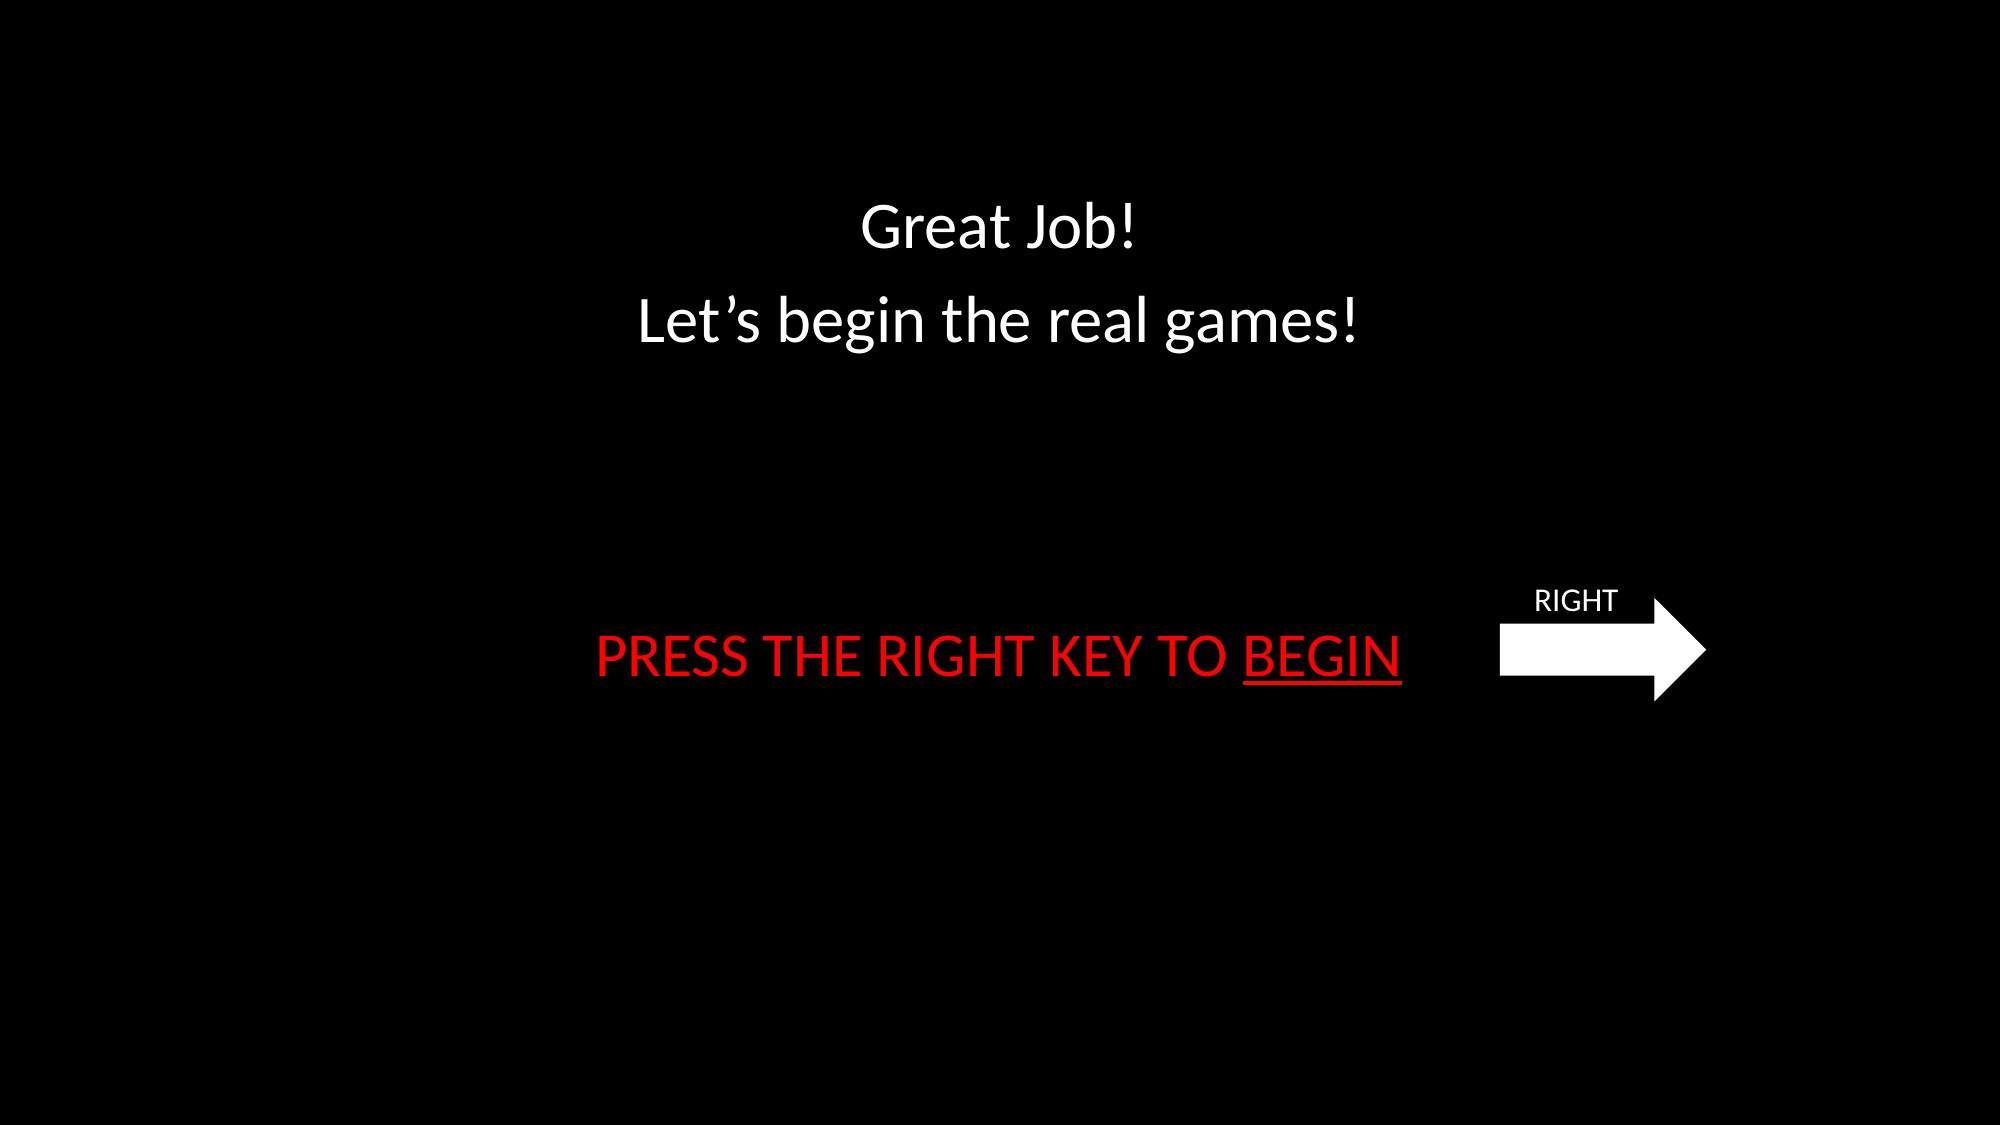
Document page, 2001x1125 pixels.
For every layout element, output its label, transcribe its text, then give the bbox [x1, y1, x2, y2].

text_box [1499, 597, 1707, 703]
list Great Job! Let’s begin the real games! [207, 174, 1793, 471]
text_box PRESS THE RIGHT KEY TO BEGIN [497, 597, 1500, 706]
text_box RIGHT [1473, 570, 1680, 675]
